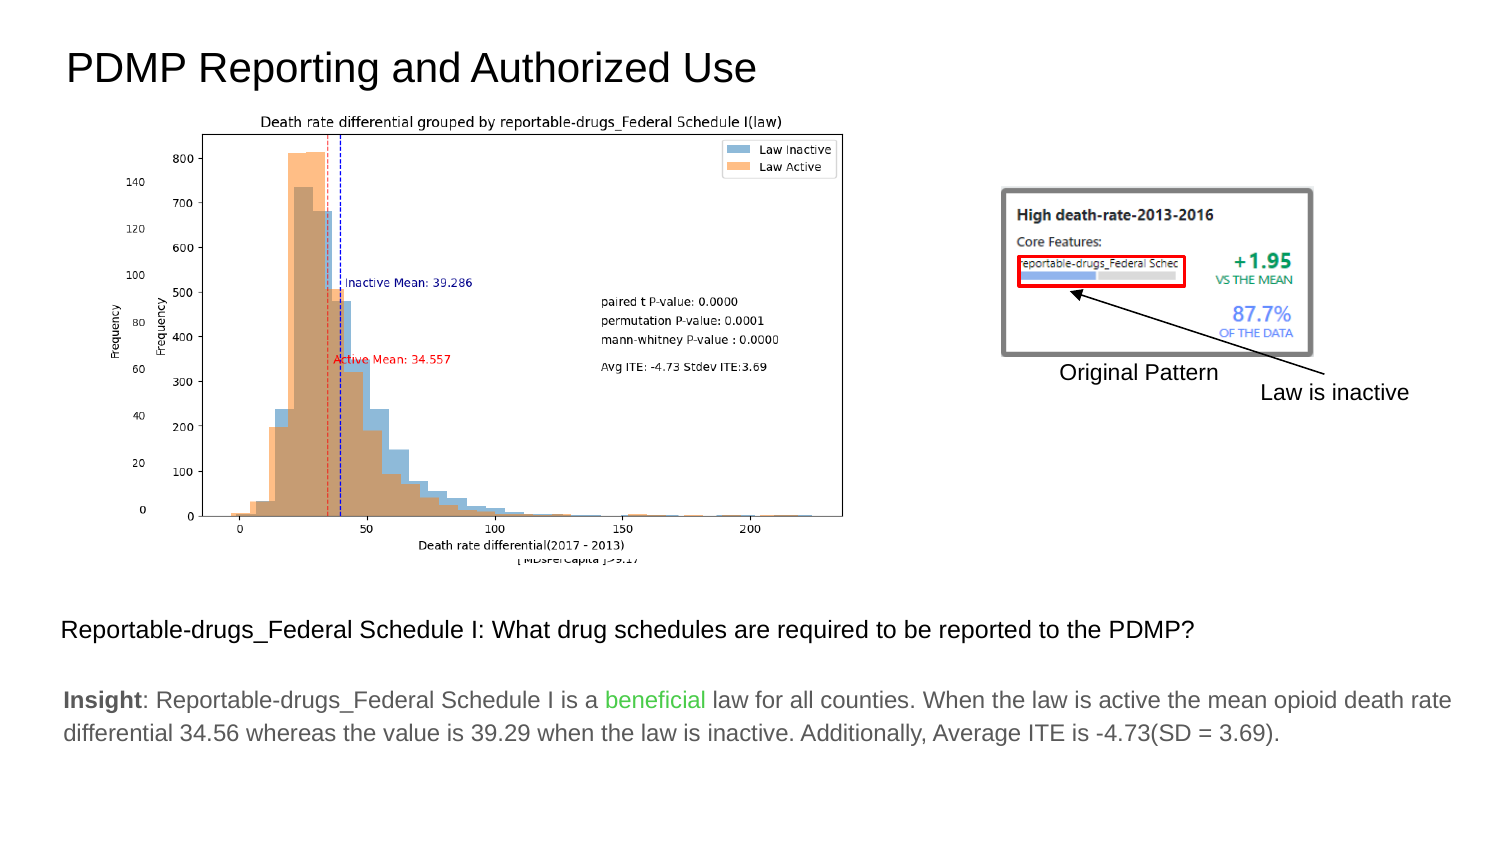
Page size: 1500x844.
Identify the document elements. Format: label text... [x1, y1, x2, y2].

list Insight: Reportable-drugs_Federal Schedule I is a beneficial law for all counties. When the law is active the mean opioid death rate differential 34.56 whereas the value is 39.29 when the law is inactive. Additionally, Average ITE is -4.73(SD = 3.69). [48, 665, 1473, 792]
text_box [1069, 290, 1325, 375]
text_box Law is inactive [1245, 363, 1438, 419]
picture [1001, 185, 1315, 357]
text_box Reportable-drugs_Federal Schedule I: What drug schedules are required to be reported to the PDMP? [45, 598, 1417, 659]
text_box Original Pattern [1044, 365, 1245, 399]
picture [101, 107, 849, 572]
title PDMP Reporting and Authorized Use [51, 25, 1449, 120]
